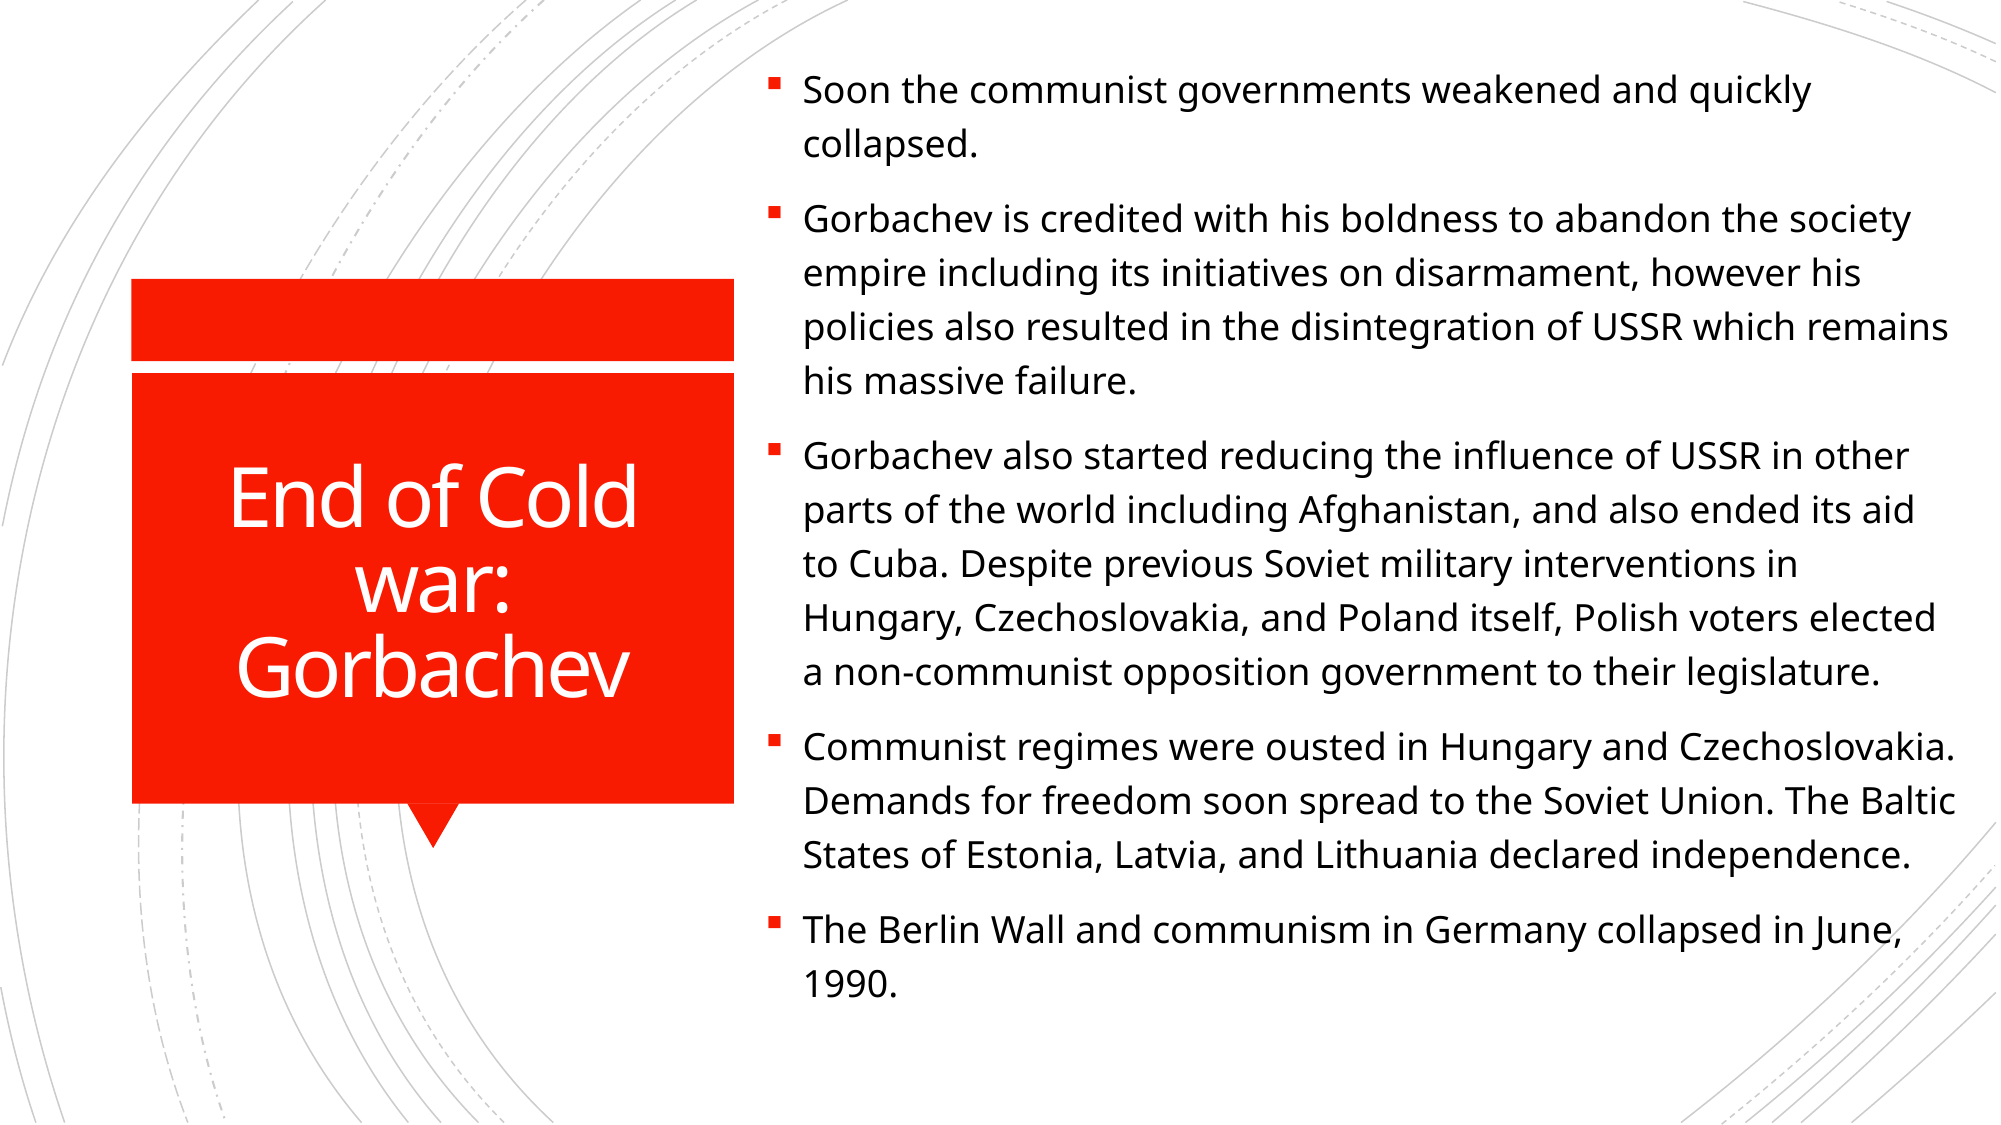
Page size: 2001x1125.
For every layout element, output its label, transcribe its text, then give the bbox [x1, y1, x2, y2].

list Soon the communist governments weakened and quickly collapsed. Gorbachev is credited with his boldness to abandon the society empire including its initiatives on disarmament, however his policies also resulted in the disintegration of USSR which remains his massive failure. Gorbachev also started reducing the influence of USSR in other parts of the world including Afghanistan, and also ended its aid to Cuba. Despite previous Soviet military interventions in Hungary, Czechoslovakia, and Poland itself, Polish voters elected a non-communist opposition government to their legislature. Communist regimes were ousted in Hungary and Czechoslovakia. Demands for freedom soon spread to the Soviet Union. The Baltic States of Estonia, Latvia, and Lithuania declared independence. The Berlin Wall and communism in Germany collapsed in June, 1990. [750, 50, 1975, 1125]
title End of Cold war: Gorbachev [145, 385, 720, 789]
